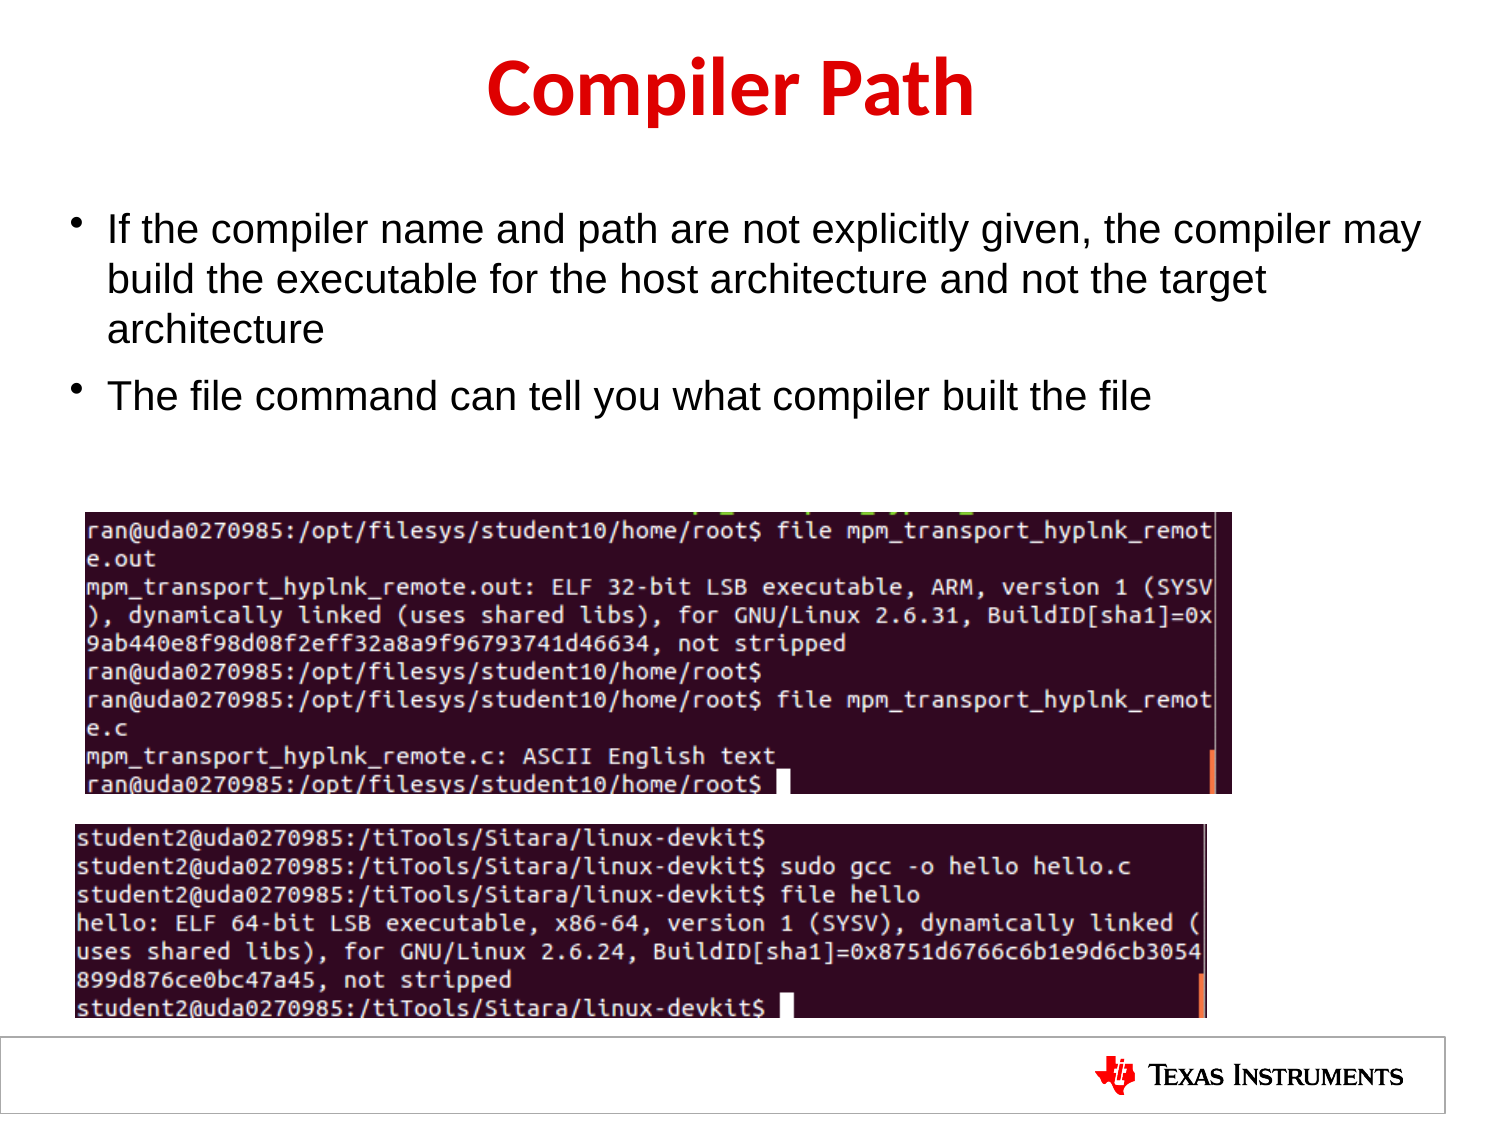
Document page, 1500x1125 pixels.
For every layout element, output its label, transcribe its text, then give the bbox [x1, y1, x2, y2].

list If the compiler name and path are not explicitly given, the compiler may build the executable for the host architecture and not the target architecture The file command can tell you what compiler built the file [54, 194, 1444, 538]
picture [74, 824, 1207, 1018]
picture [85, 512, 1232, 794]
picture [1095, 1056, 1403, 1095]
title Compiler Path [37, 23, 1426, 158]
